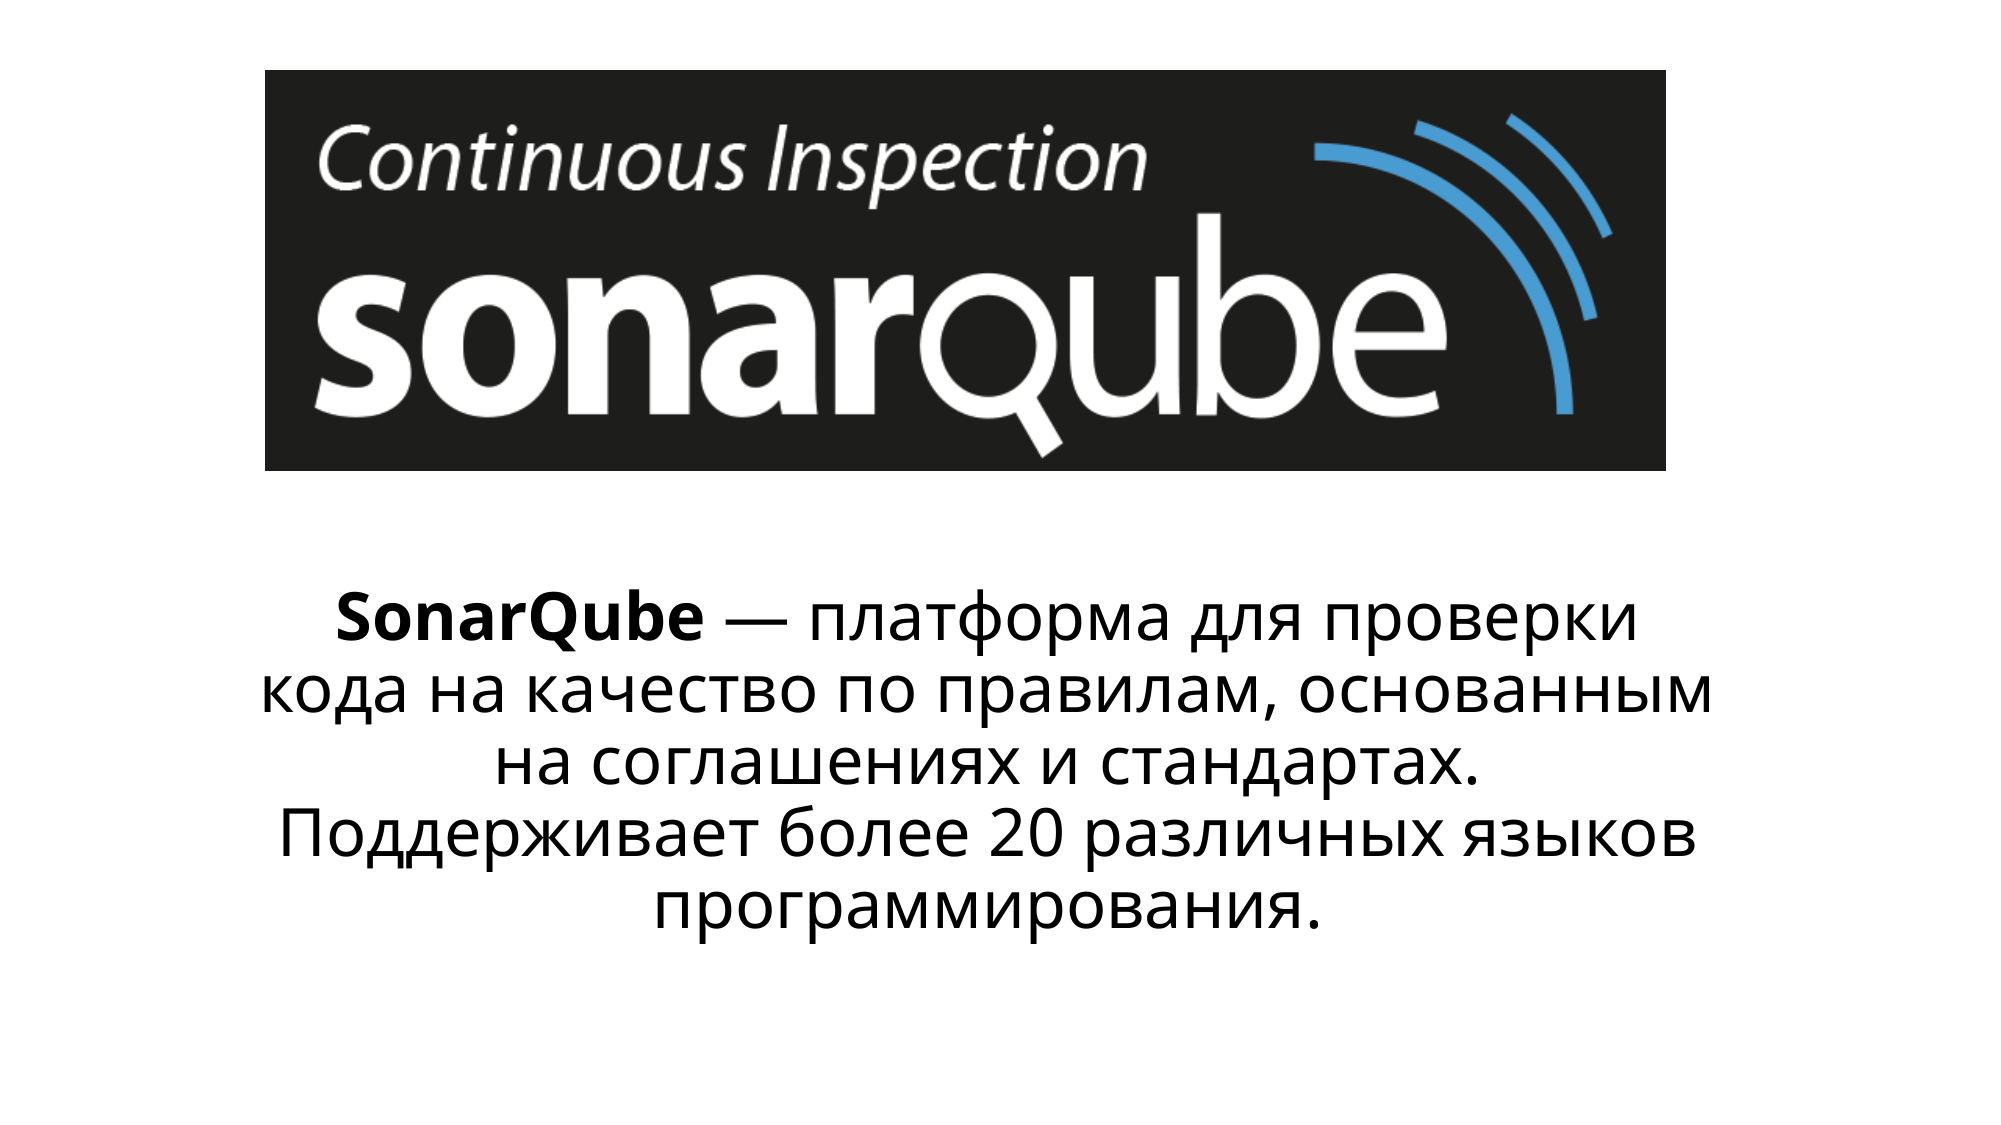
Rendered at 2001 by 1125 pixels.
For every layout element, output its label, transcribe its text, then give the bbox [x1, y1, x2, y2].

title SonarQube — платформа для проверки кода на качество по правилам, основанным на соглашениях и стандартах. Поддерживает более 20 различных языков программирования. [238, 774, 1739, 951]
picture [265, 70, 1666, 471]
